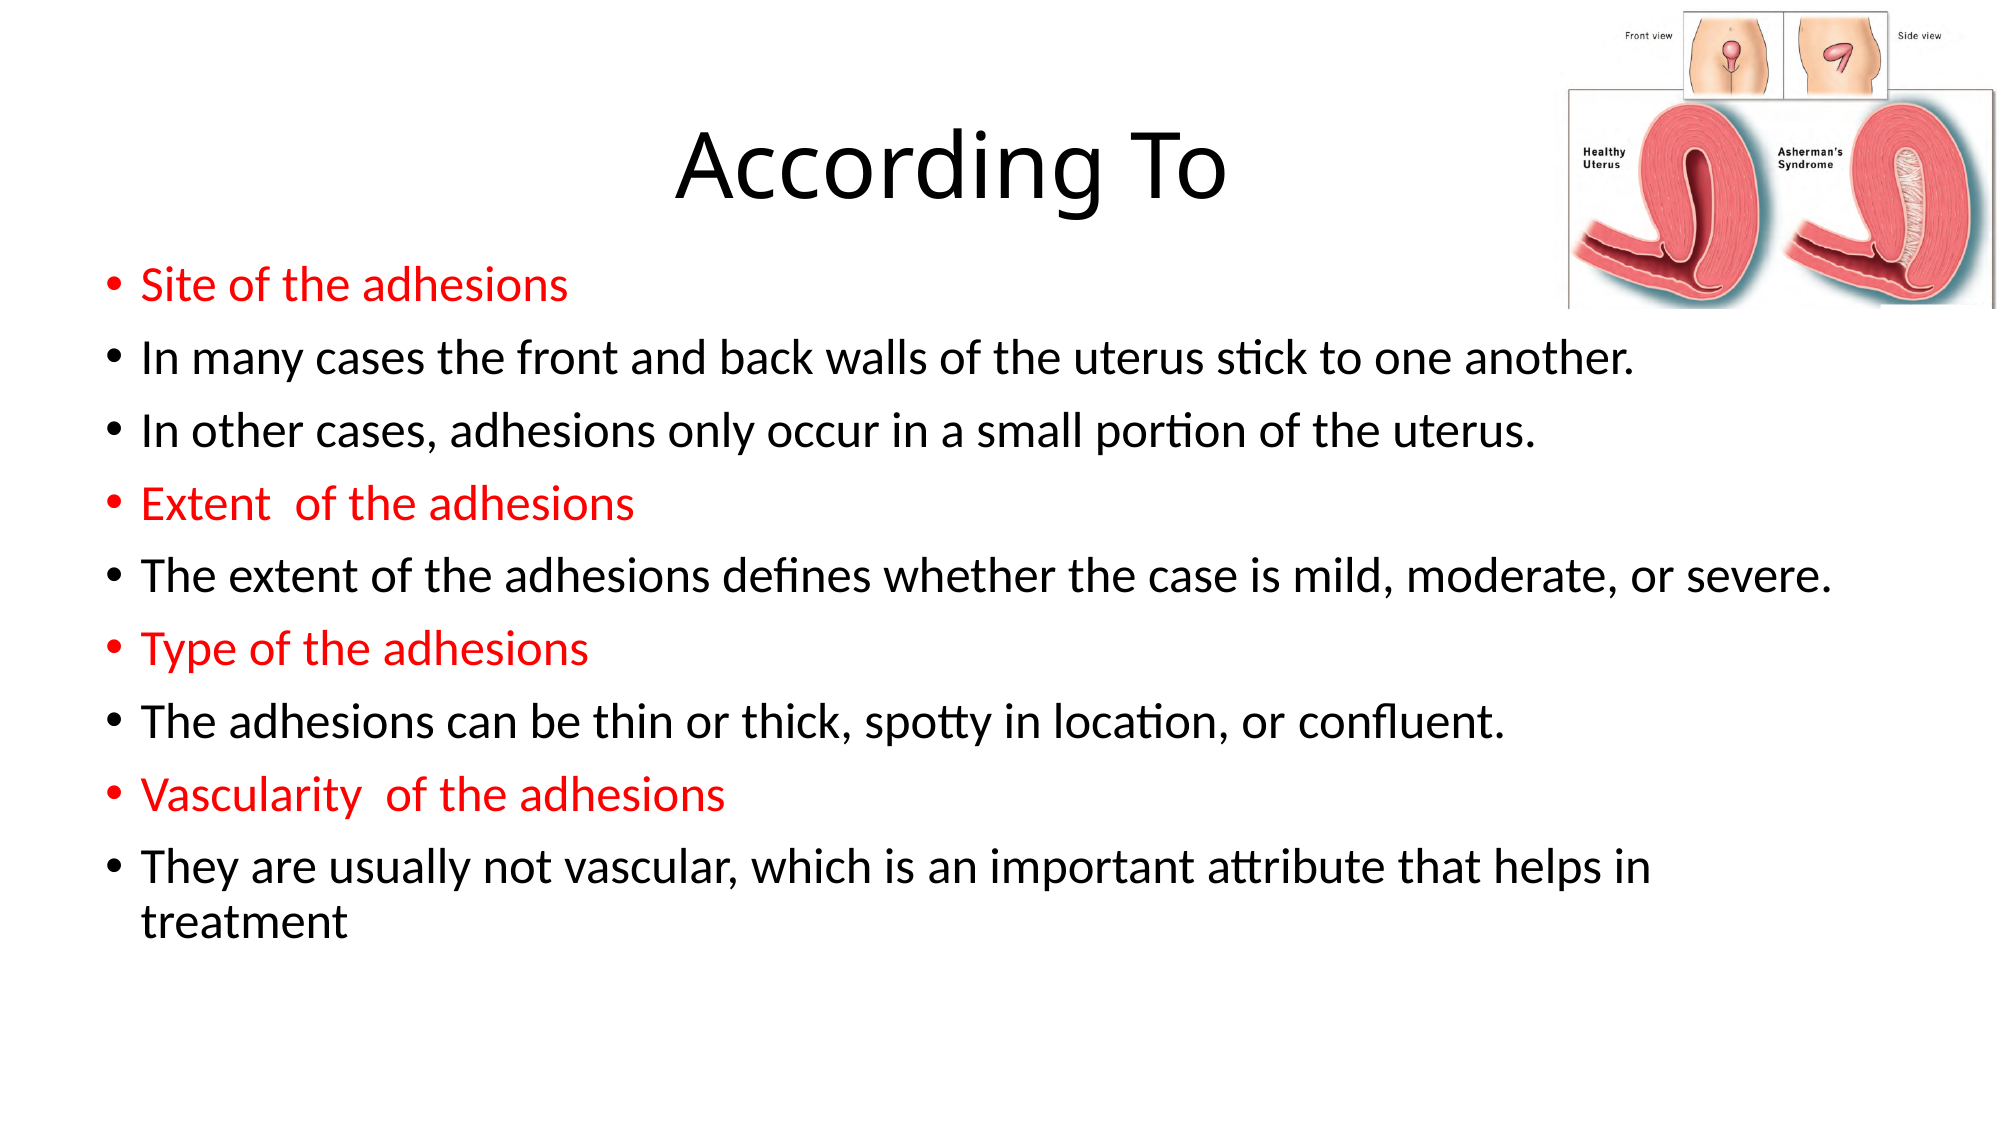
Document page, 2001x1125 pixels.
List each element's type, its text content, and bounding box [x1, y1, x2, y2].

title According To [90, 59, 1544, 250]
list Site of the adhesions In many cases the front and back walls of the uterus stick to one another. In other cases, adhesions only occur in a small portion of the uterus. Extent of the adhesions The extent of the adhesions defines whether the case is mild, moderate, or severe. Type of the adhesions The adhesions can be thin or thick, spotty in location, or confluent. Vascularity of the adhesions They are usually not vascular, which is an important attribute that helps in treatment [90, 250, 1863, 1014]
picture [1544, 0, 2000, 309]
